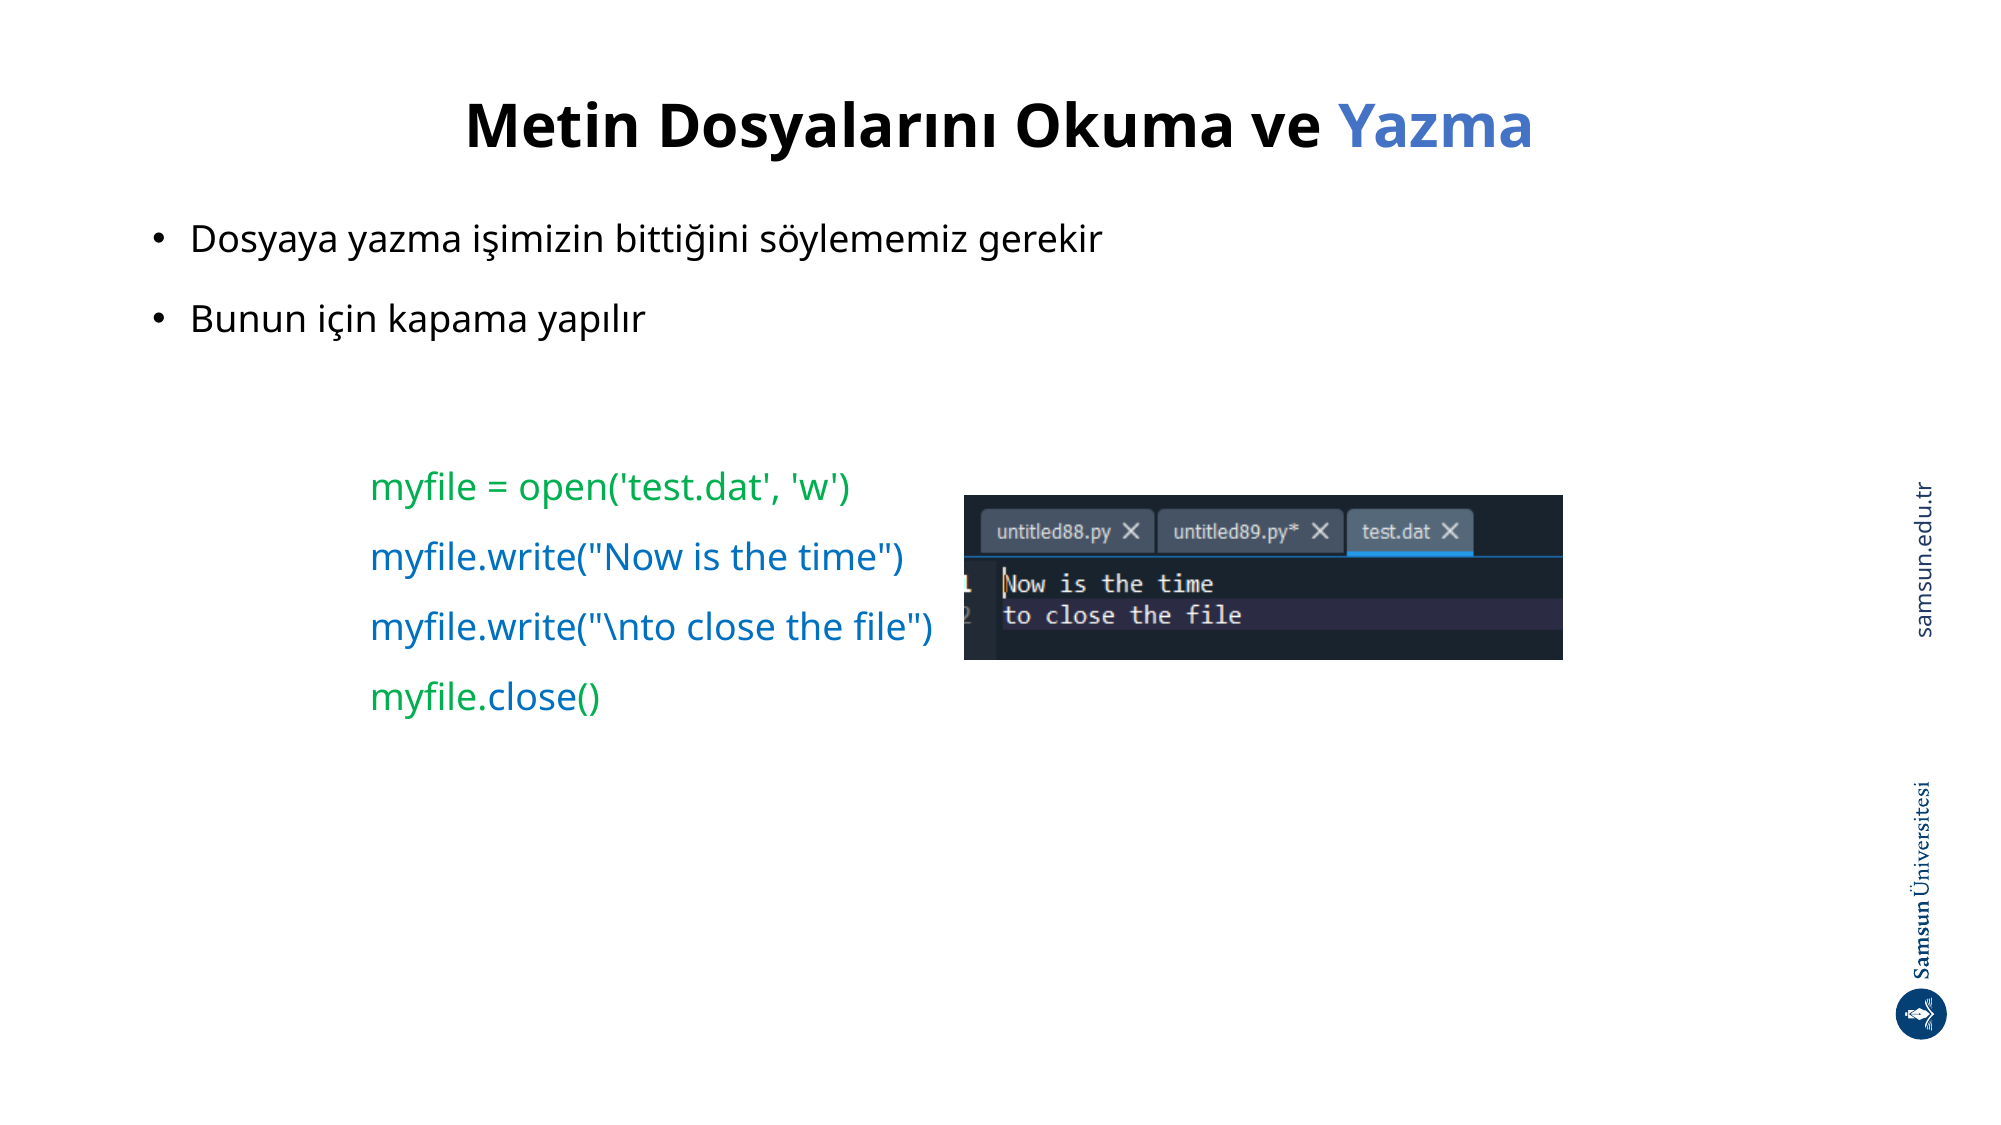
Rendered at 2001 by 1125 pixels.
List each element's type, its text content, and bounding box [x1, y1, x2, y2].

title Metin Dosyalarını Okuma ve Yazma [105, 52, 1895, 204]
text_box myfile = open('test.dat', 'w') myfile.write("Now is the time") myfile.write("\nto close the file") myfile.close() [354, 455, 1197, 763]
list Dosyaya yazma işimizin bittiğini söylememiz gerekir Bunun için kapama yapılır [137, 185, 1863, 363]
picture [963, 495, 1563, 660]
